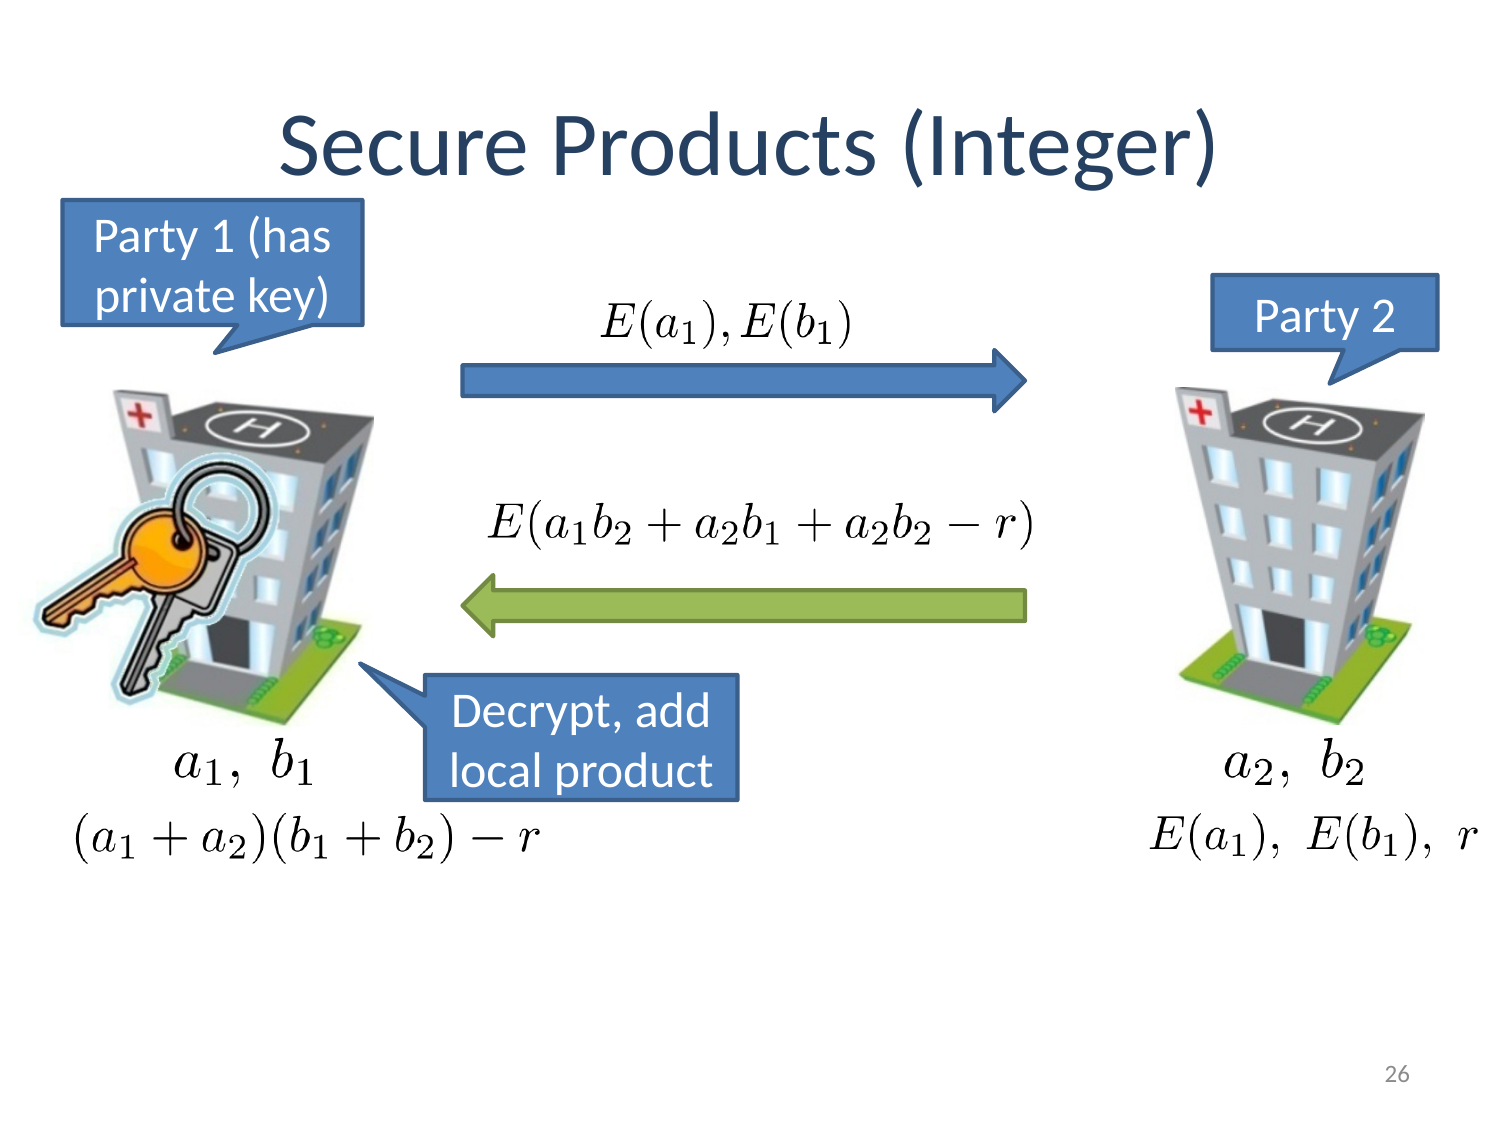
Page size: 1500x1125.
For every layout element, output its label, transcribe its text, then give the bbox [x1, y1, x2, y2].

text_box Party 2 [1210, 272, 1440, 385]
text_box Decrypt, add local product [377, 669, 740, 803]
picture [487, 499, 1033, 551]
picture [1224, 737, 1364, 788]
slide_number 26 [1074, 1042, 1425, 1103]
picture [1149, 812, 1478, 861]
text_box [460, 348, 1028, 414]
text_box [460, 573, 1028, 639]
picture [74, 812, 541, 865]
title Secure Products (Integer) [75, 45, 1425, 233]
picture [599, 299, 851, 349]
picture [0, 362, 374, 788]
picture [1174, 387, 1426, 726]
text_box Party 1 (has private key) [60, 197, 365, 356]
